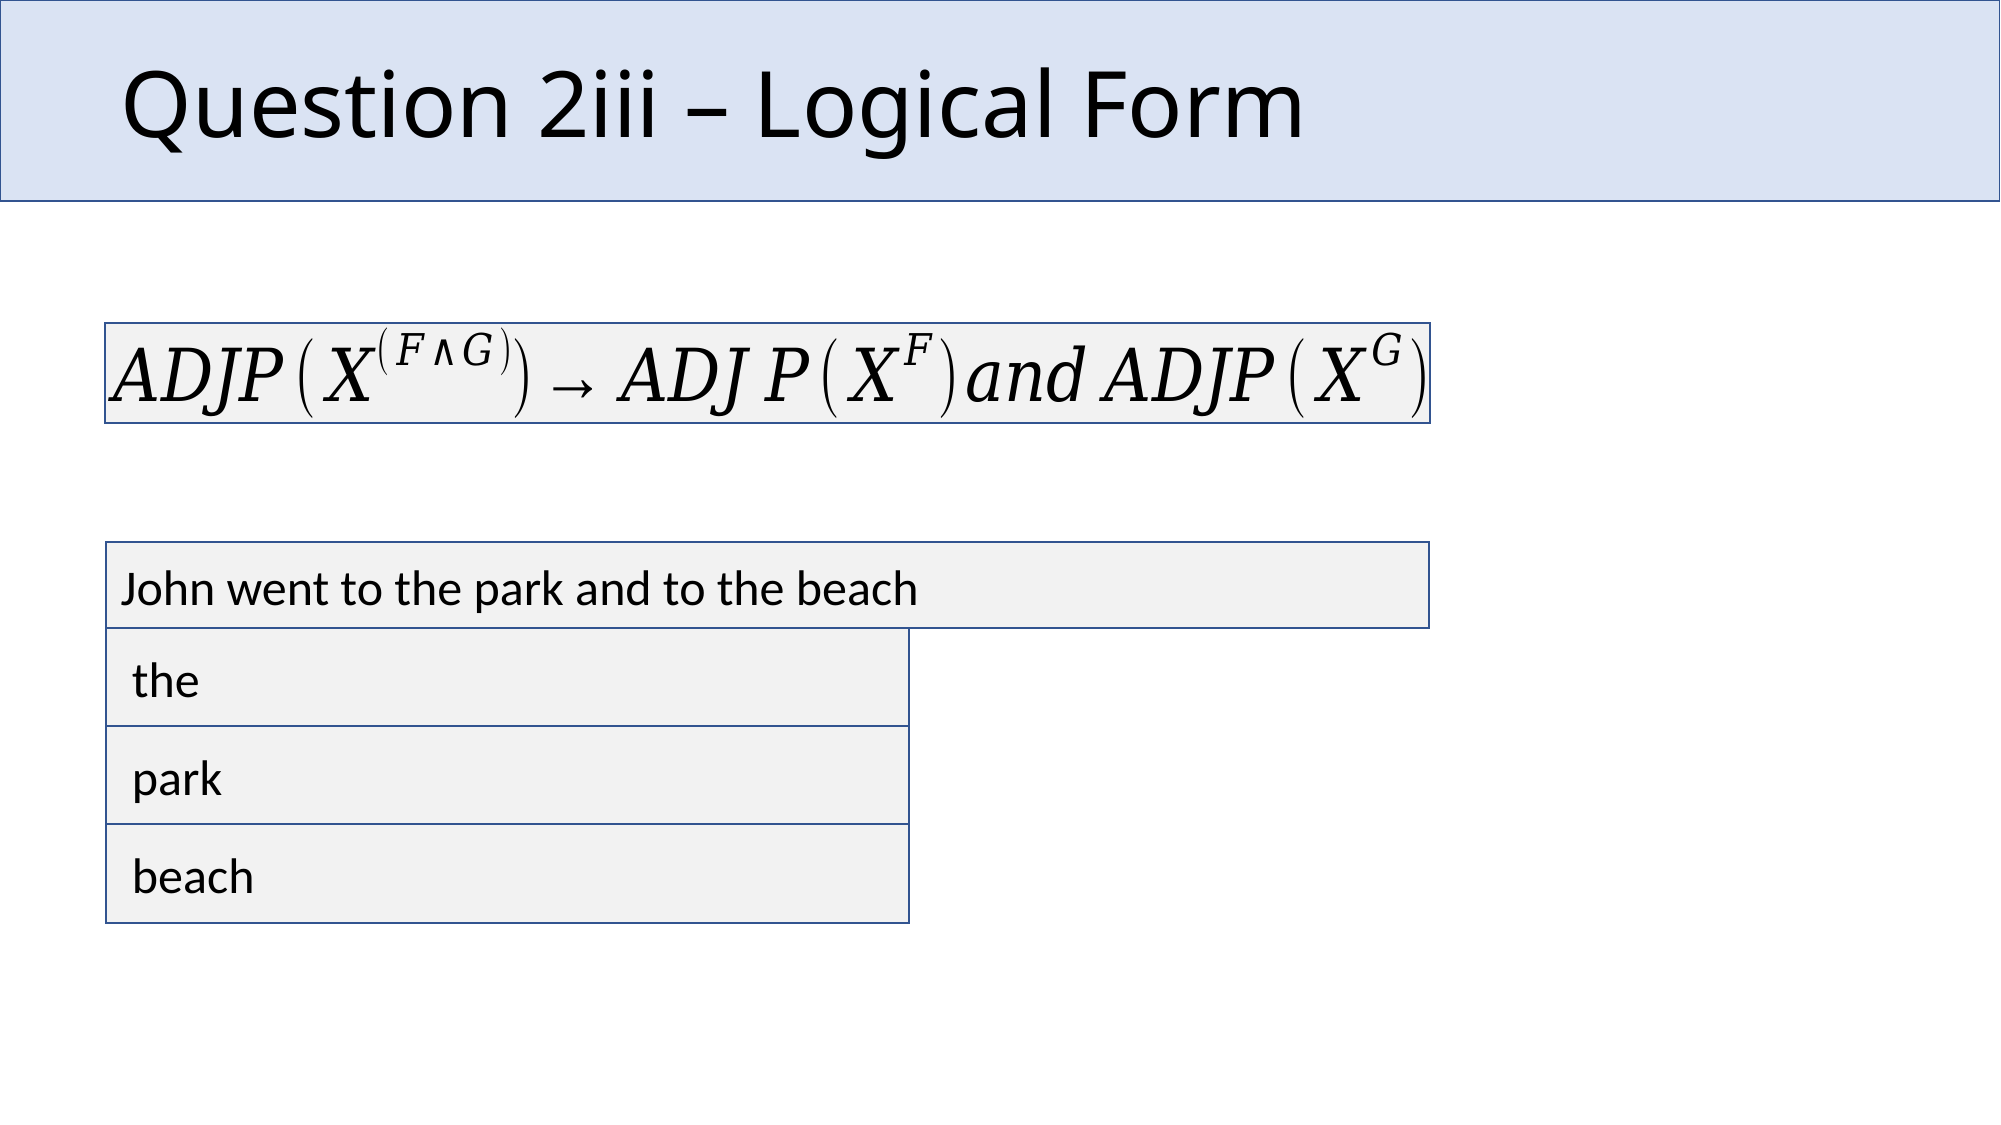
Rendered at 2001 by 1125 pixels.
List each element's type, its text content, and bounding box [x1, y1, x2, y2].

text_box John went to the park and to the beach [105, 541, 1430, 629]
text_box [0, 0, 105, 202]
text_box [1831, 0, 2000, 202]
title Question 2iii – Logical Form [105, 0, 1831, 217]
